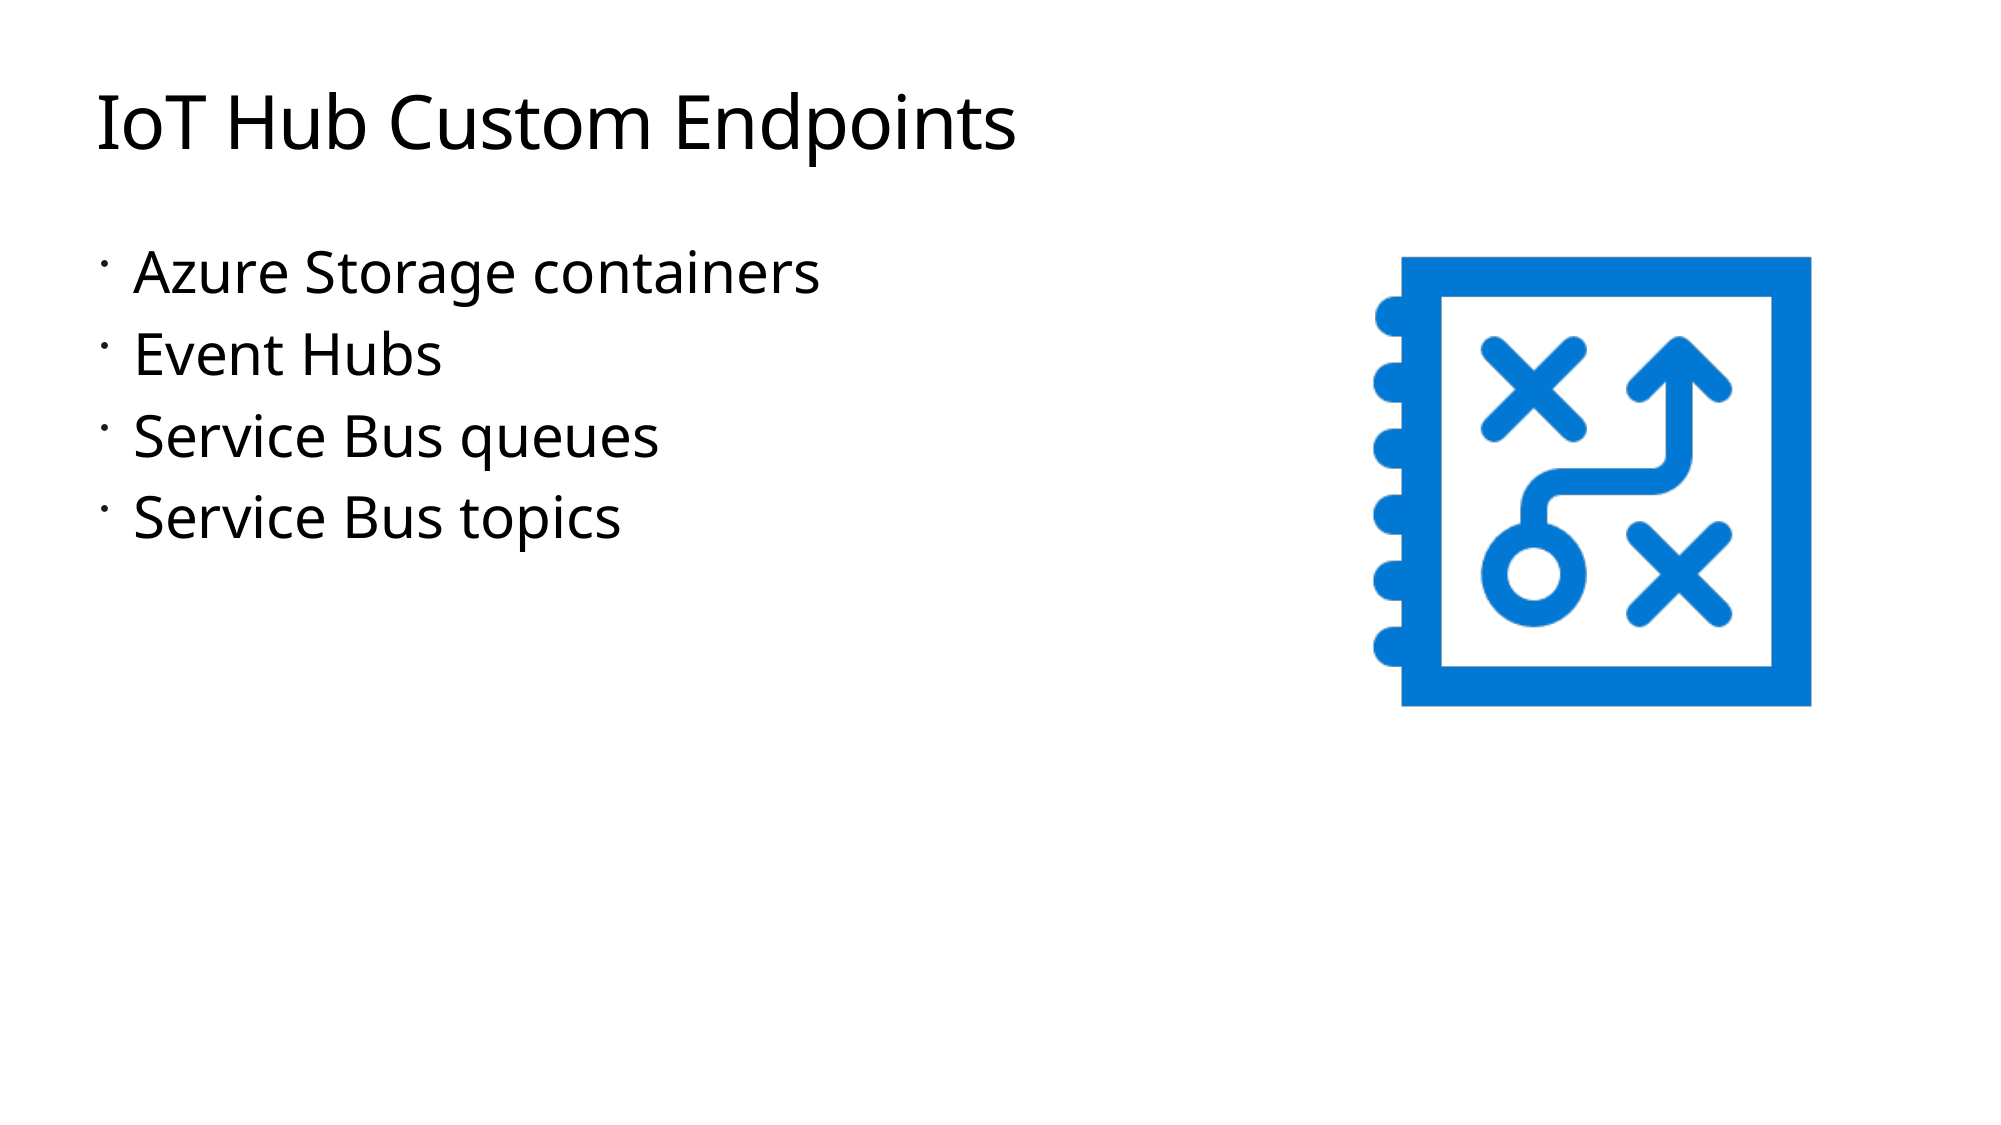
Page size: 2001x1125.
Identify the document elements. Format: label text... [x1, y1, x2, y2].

picture [1270, 165, 1904, 799]
title IoT Hub Custom Endpoints [96, 75, 1904, 166]
list Azure Storage containers Event Hubs Service Bus queues Service Bus topics [95, 235, 1270, 615]
